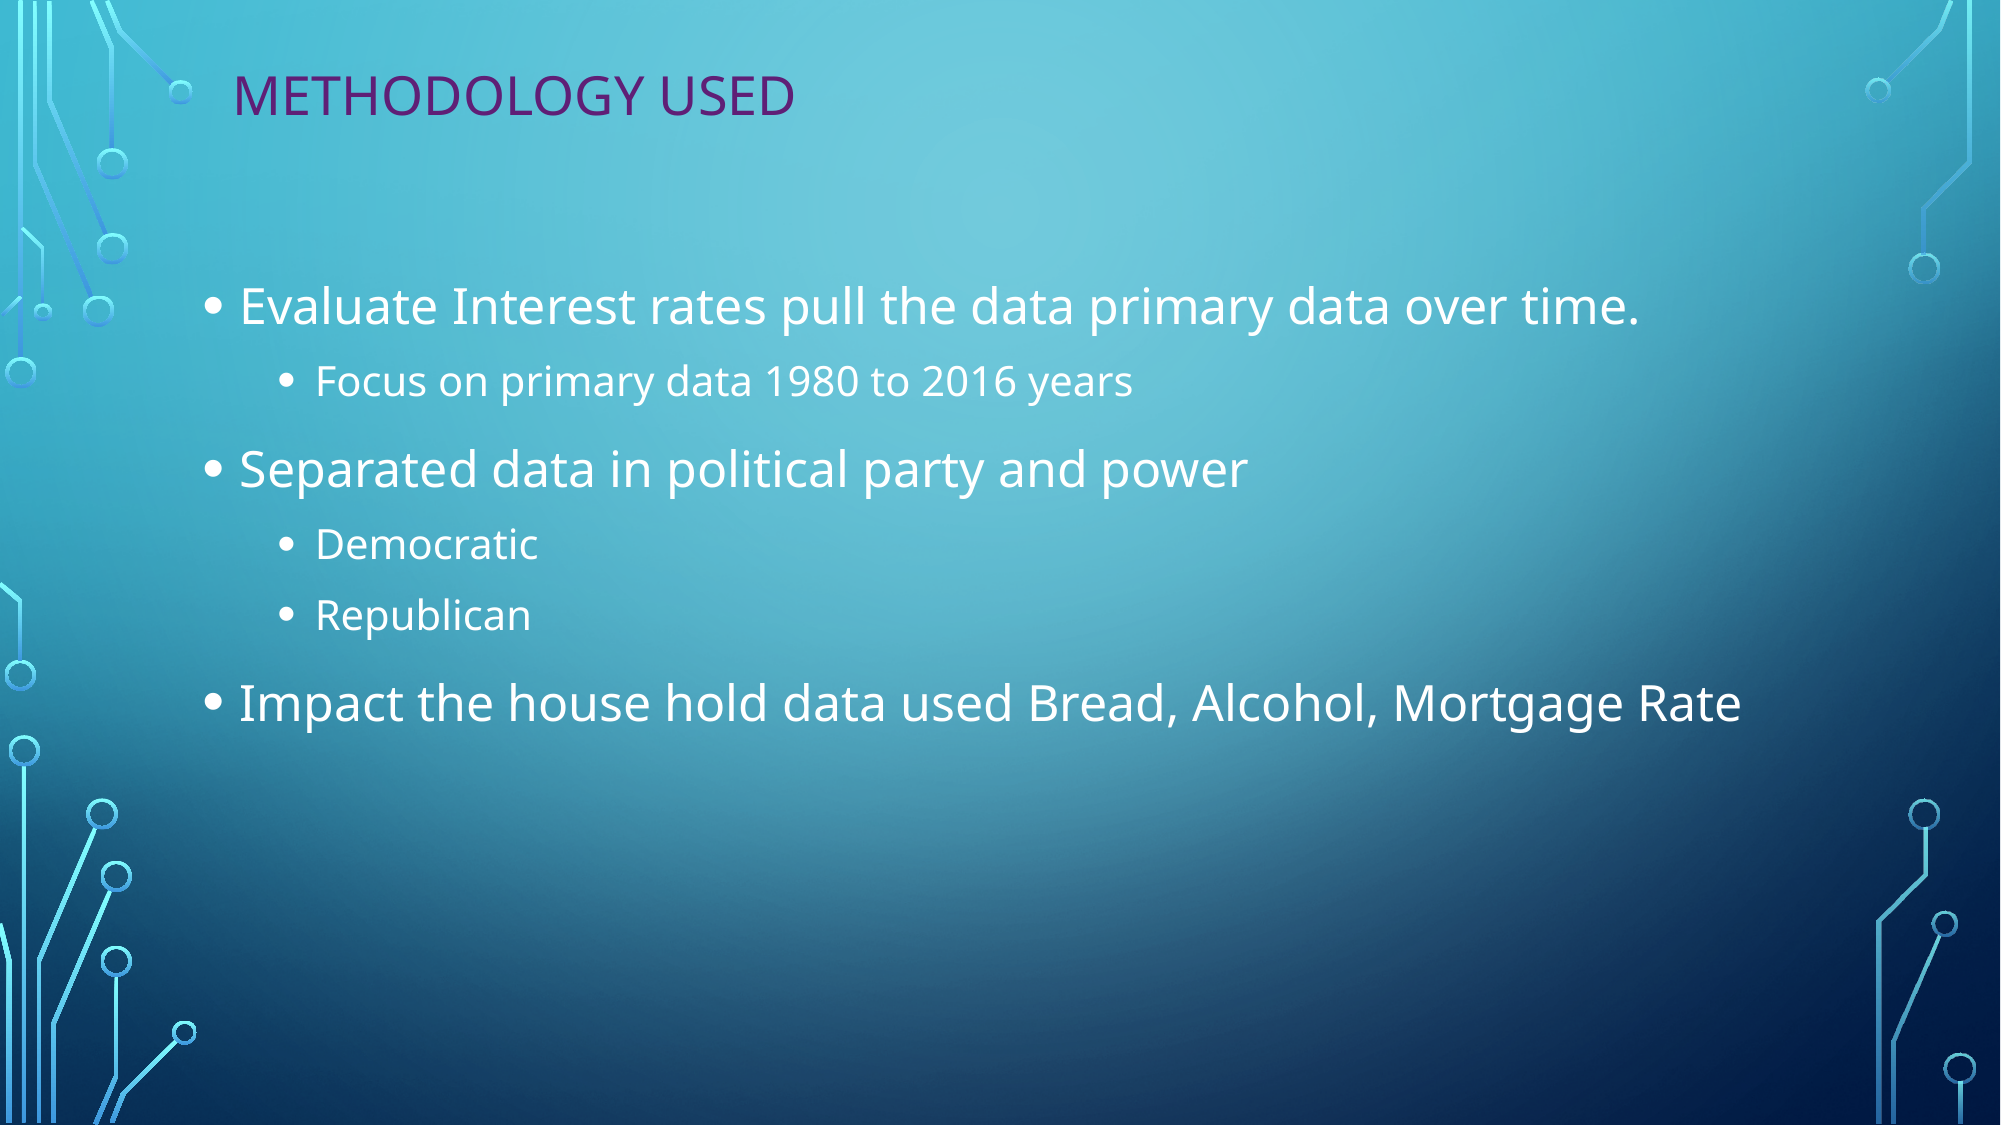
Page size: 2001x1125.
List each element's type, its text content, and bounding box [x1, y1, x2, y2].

title Methodology used [217, 61, 1843, 136]
list Evaluate Interest rates pull the data primary data over time. Focus on primary data 1980 to 2016 years Separated data in political party and power Democratic Republican Impact the house hold data used Bread, Alcohol, Mortgage Rate [187, 254, 1813, 950]
